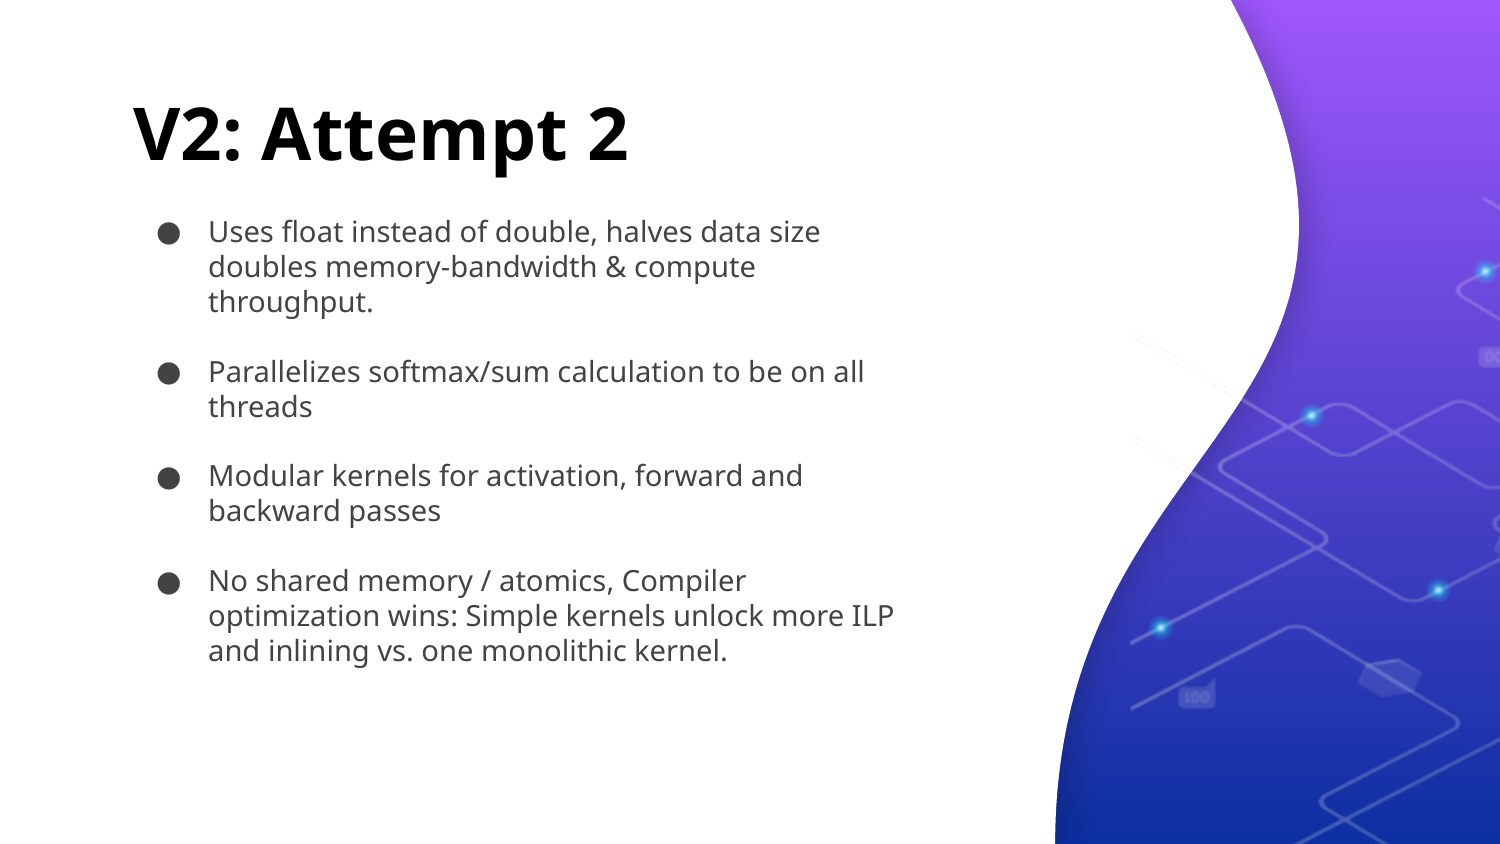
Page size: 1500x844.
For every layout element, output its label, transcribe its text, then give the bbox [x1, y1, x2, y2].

list Uses float instead of double, halves data size doubles memory‐bandwidth & compute throughput. Parallelizes softmax/sum calculation to be on all threads Modular kernels for activation, forward and backward passes No shared memory / atomics, Compiler optimization wins: Simple kernels unlock more ILP and inlining vs. one monolithic kernel. [118, 198, 921, 581]
picture [1132, 198, 1500, 844]
title V2: Attempt 2 [118, 72, 1382, 167]
